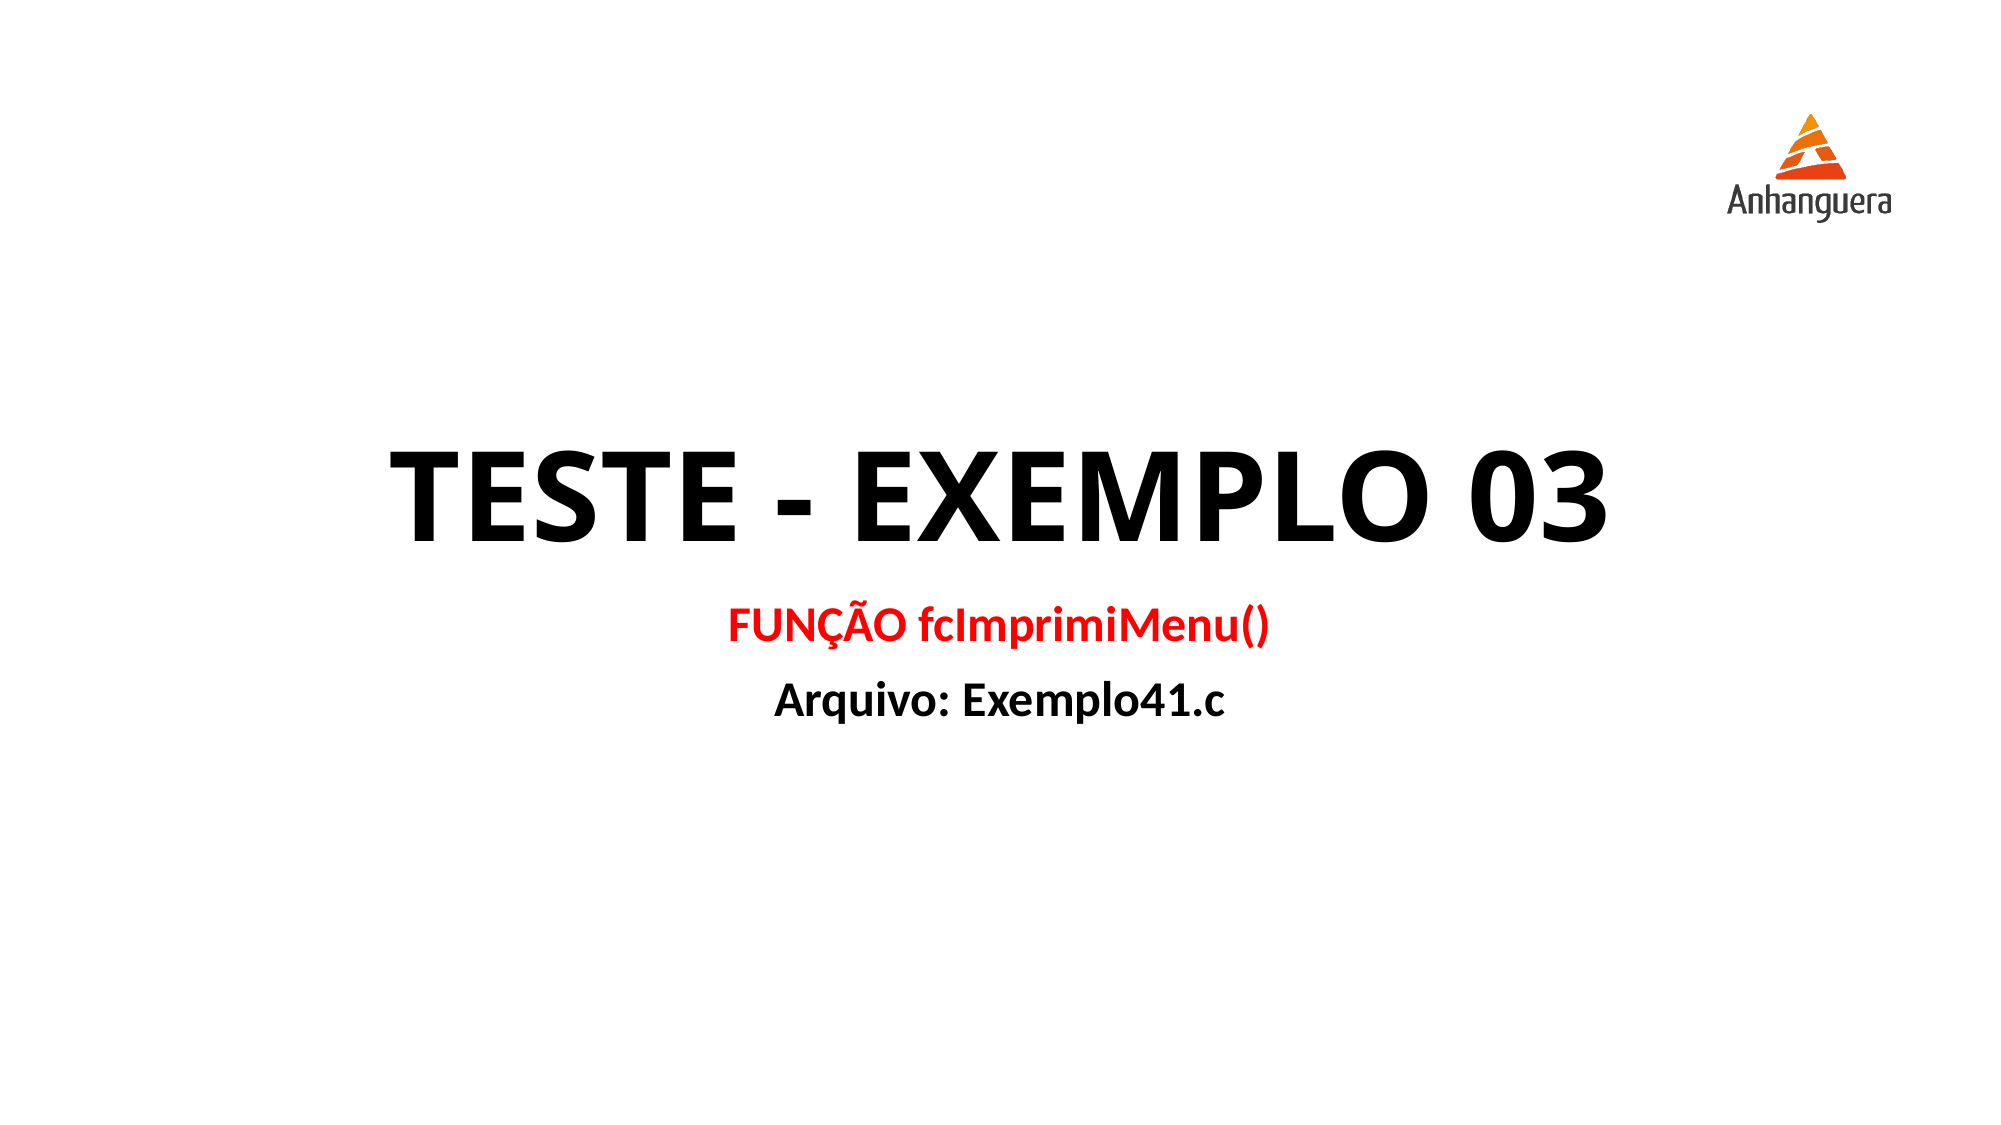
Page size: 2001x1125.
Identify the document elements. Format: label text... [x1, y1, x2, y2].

picture [1727, 114, 1891, 223]
title TESTE - EXEMPLO 03 [249, 184, 1750, 576]
subtitle FUNÇÃO fcImprimiMenu() Arquivo: Exemplo41.c [249, 590, 1750, 863]
